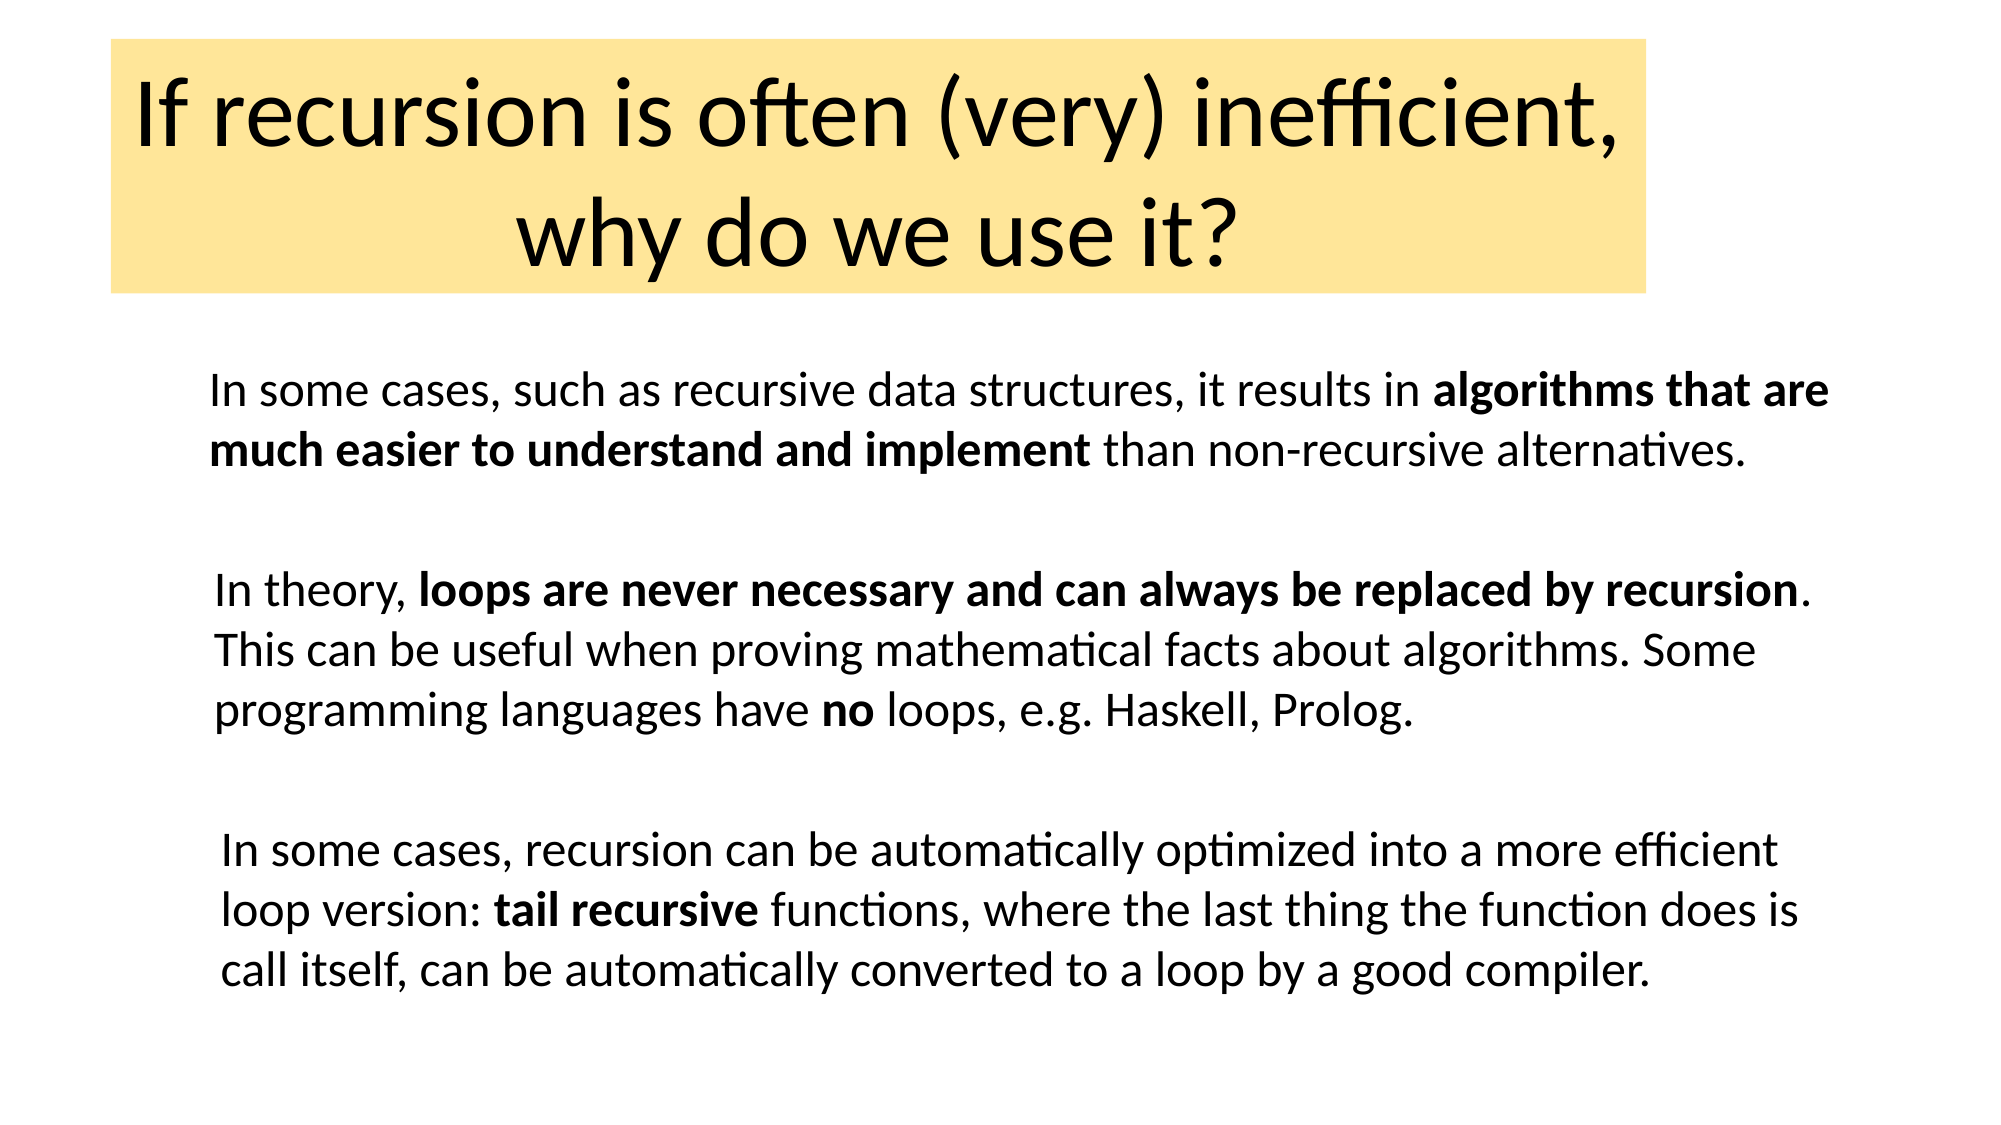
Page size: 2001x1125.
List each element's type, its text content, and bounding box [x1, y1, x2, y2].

text_box If recursion is often (very) inefficient, why do we use it? [110, 38, 1647, 294]
text_box In theory, loops are never necessary and can always be replaced by recursion. This can be useful when proving mathematical facts about algorithms. Some programming languages have no loops, e.g. Haskell, Prolog. [198, 548, 1839, 744]
text_box In some cases, such as recursive data structures, it results in algorithms that are much easier to understand and implement than non-recursive alternatives. [194, 348, 1845, 484]
text_box In some cases, recursion can be automatically optimized into a more efficient loop version: tail recursive functions, where the last thing the function does is call itself, can be automatically converted to a loop by a good compiler. [205, 809, 1815, 1005]
